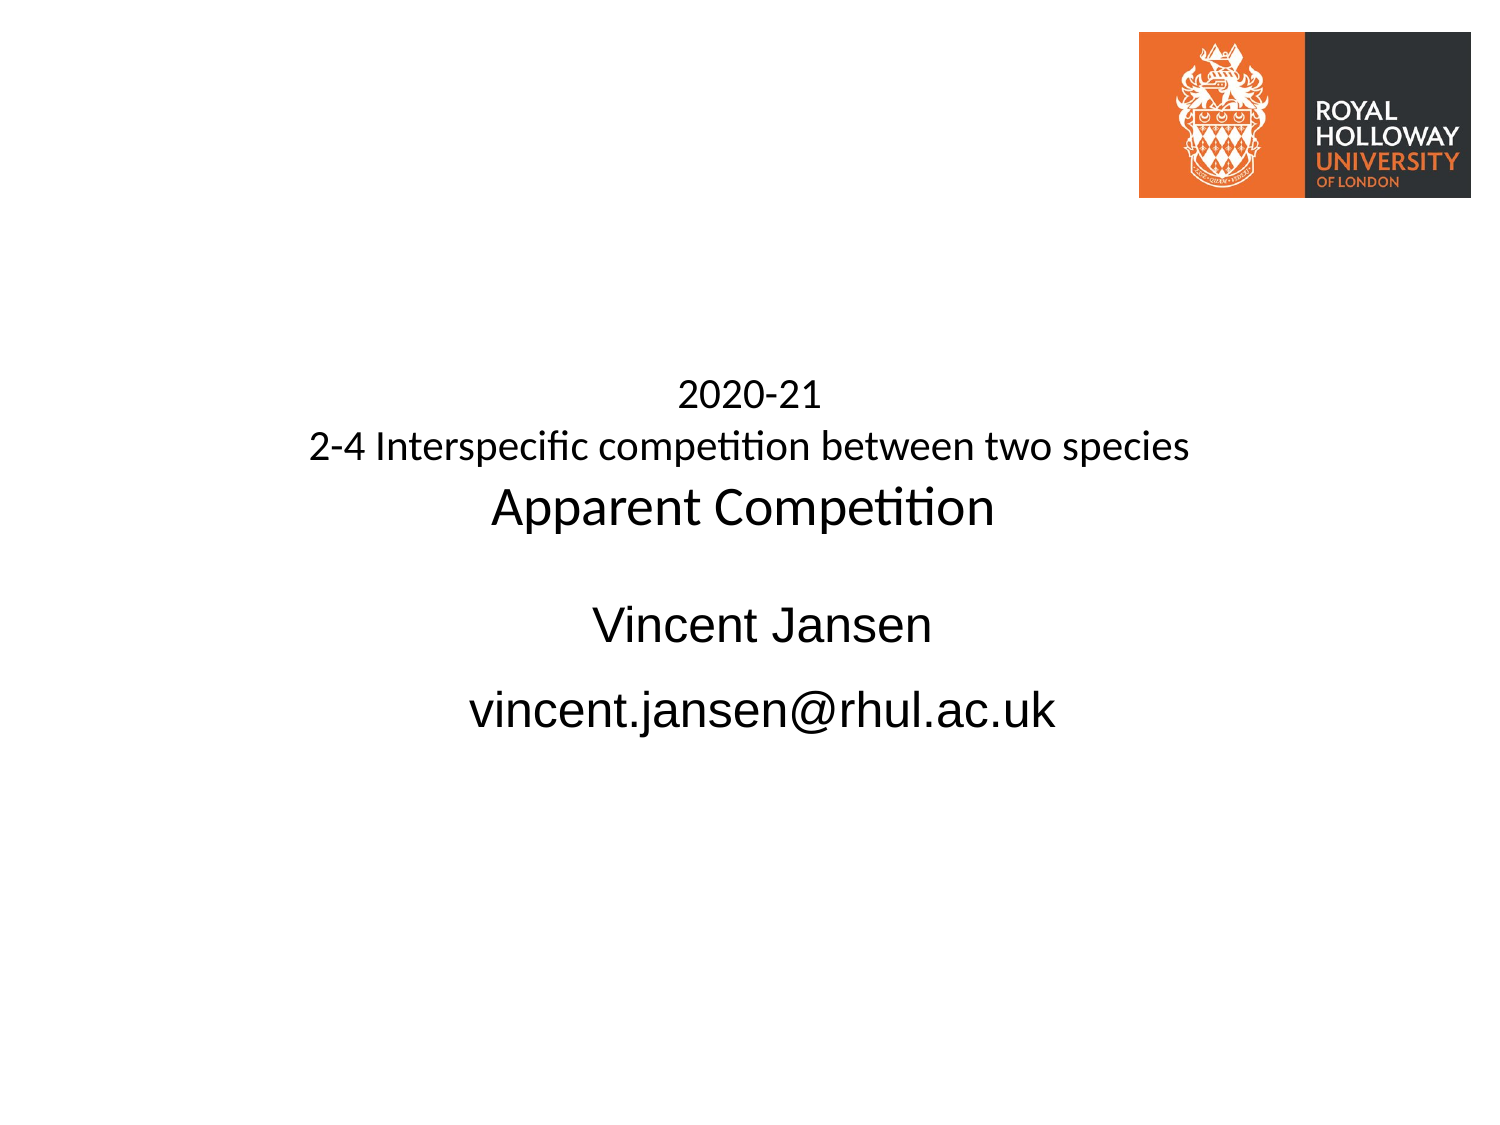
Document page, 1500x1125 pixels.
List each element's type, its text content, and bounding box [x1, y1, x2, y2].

picture [1139, 32, 1471, 199]
title 2020-21 2-4 Interspecific competition between two species Apparent Competition [112, 357, 1388, 545]
text_box Vincent Jansen vincent.jansen@rhul.ac.uk [249, 584, 1275, 745]
